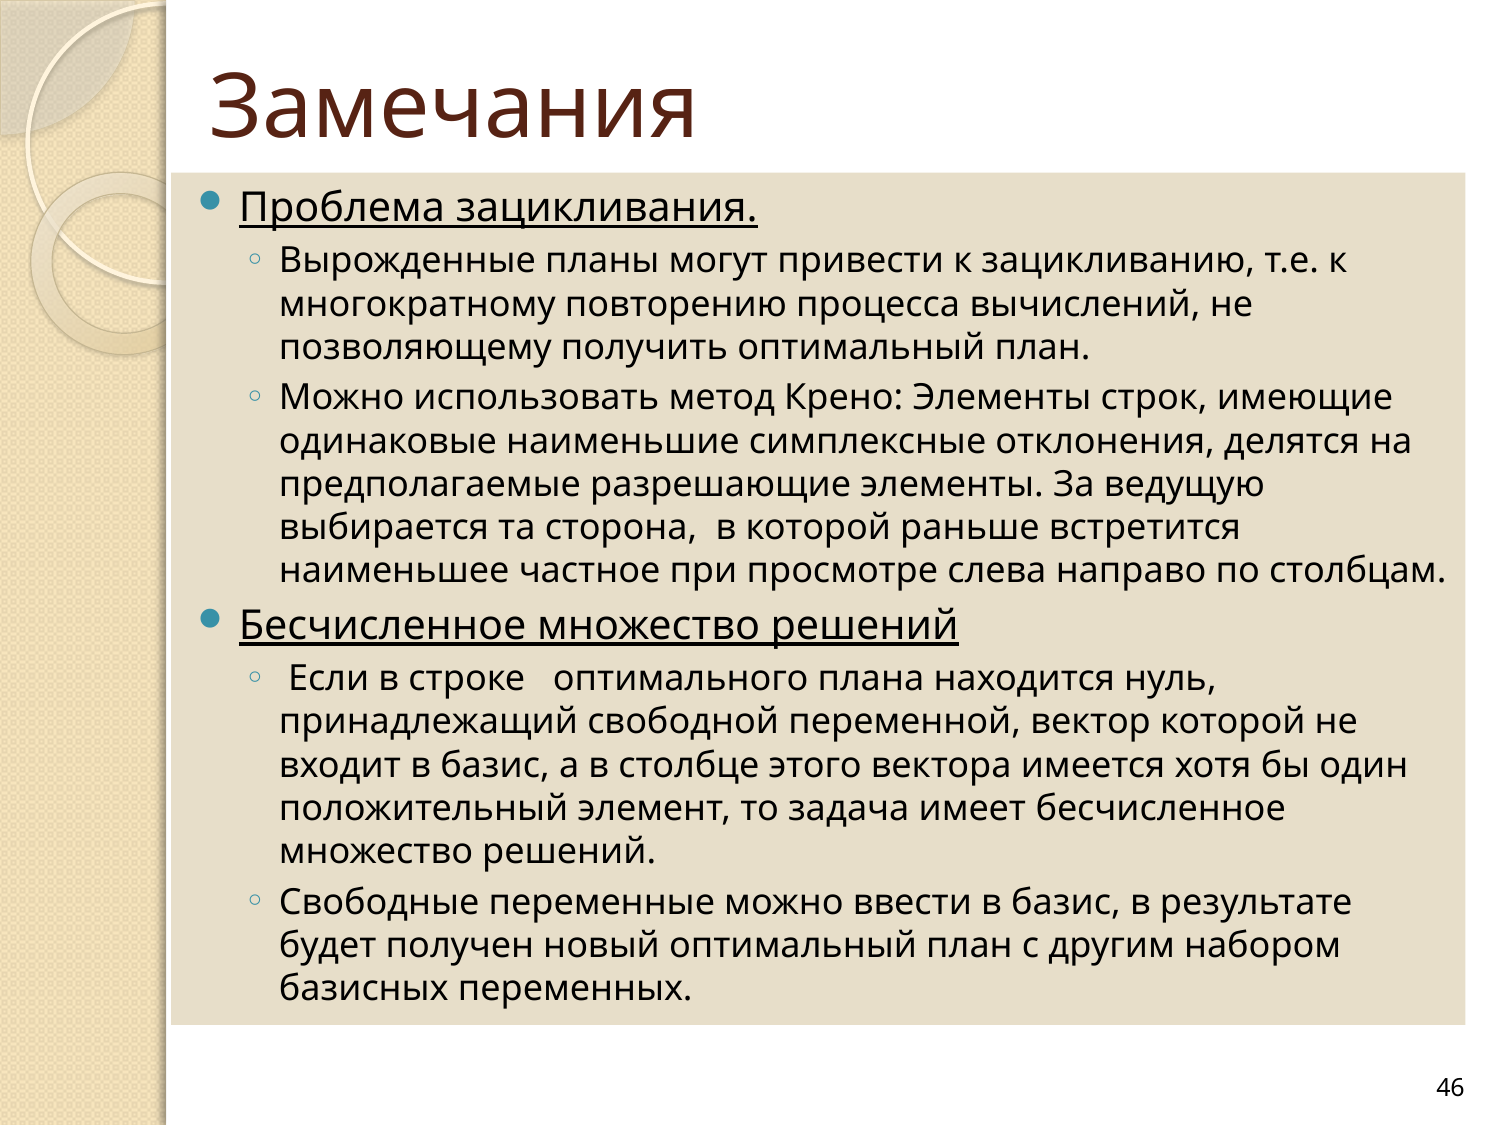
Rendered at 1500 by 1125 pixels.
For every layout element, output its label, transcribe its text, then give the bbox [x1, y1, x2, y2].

slide_number 46 [1413, 1034, 1488, 1113]
title Замечания [194, 30, 1425, 172]
